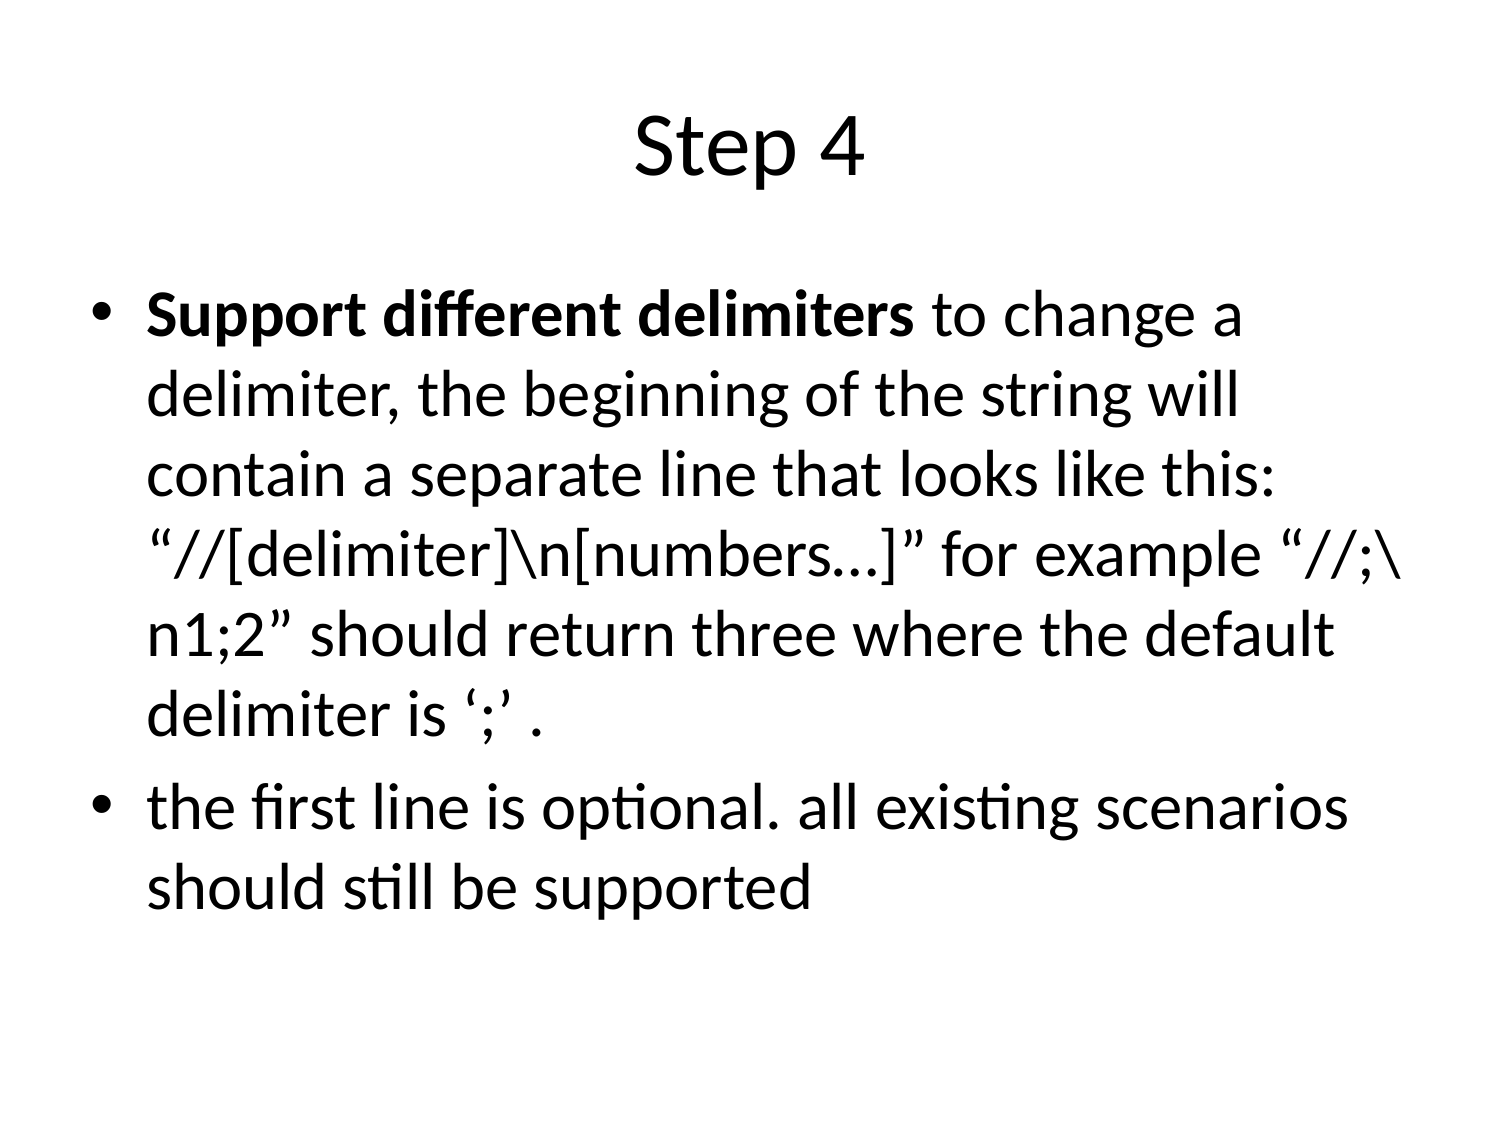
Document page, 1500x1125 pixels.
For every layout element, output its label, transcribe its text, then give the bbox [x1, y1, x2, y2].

title Step 4 [75, 45, 1425, 233]
list Support different delimiters to change a delimiter, the beginning of the string will contain a separate line that looks like this: “//[delimiter]\n[numbers…]” for example “//;\n1;2” should return three where the default delimiter is ‘;’ . the first line is optional. all existing scenarios should still be supported [75, 262, 1425, 1005]
